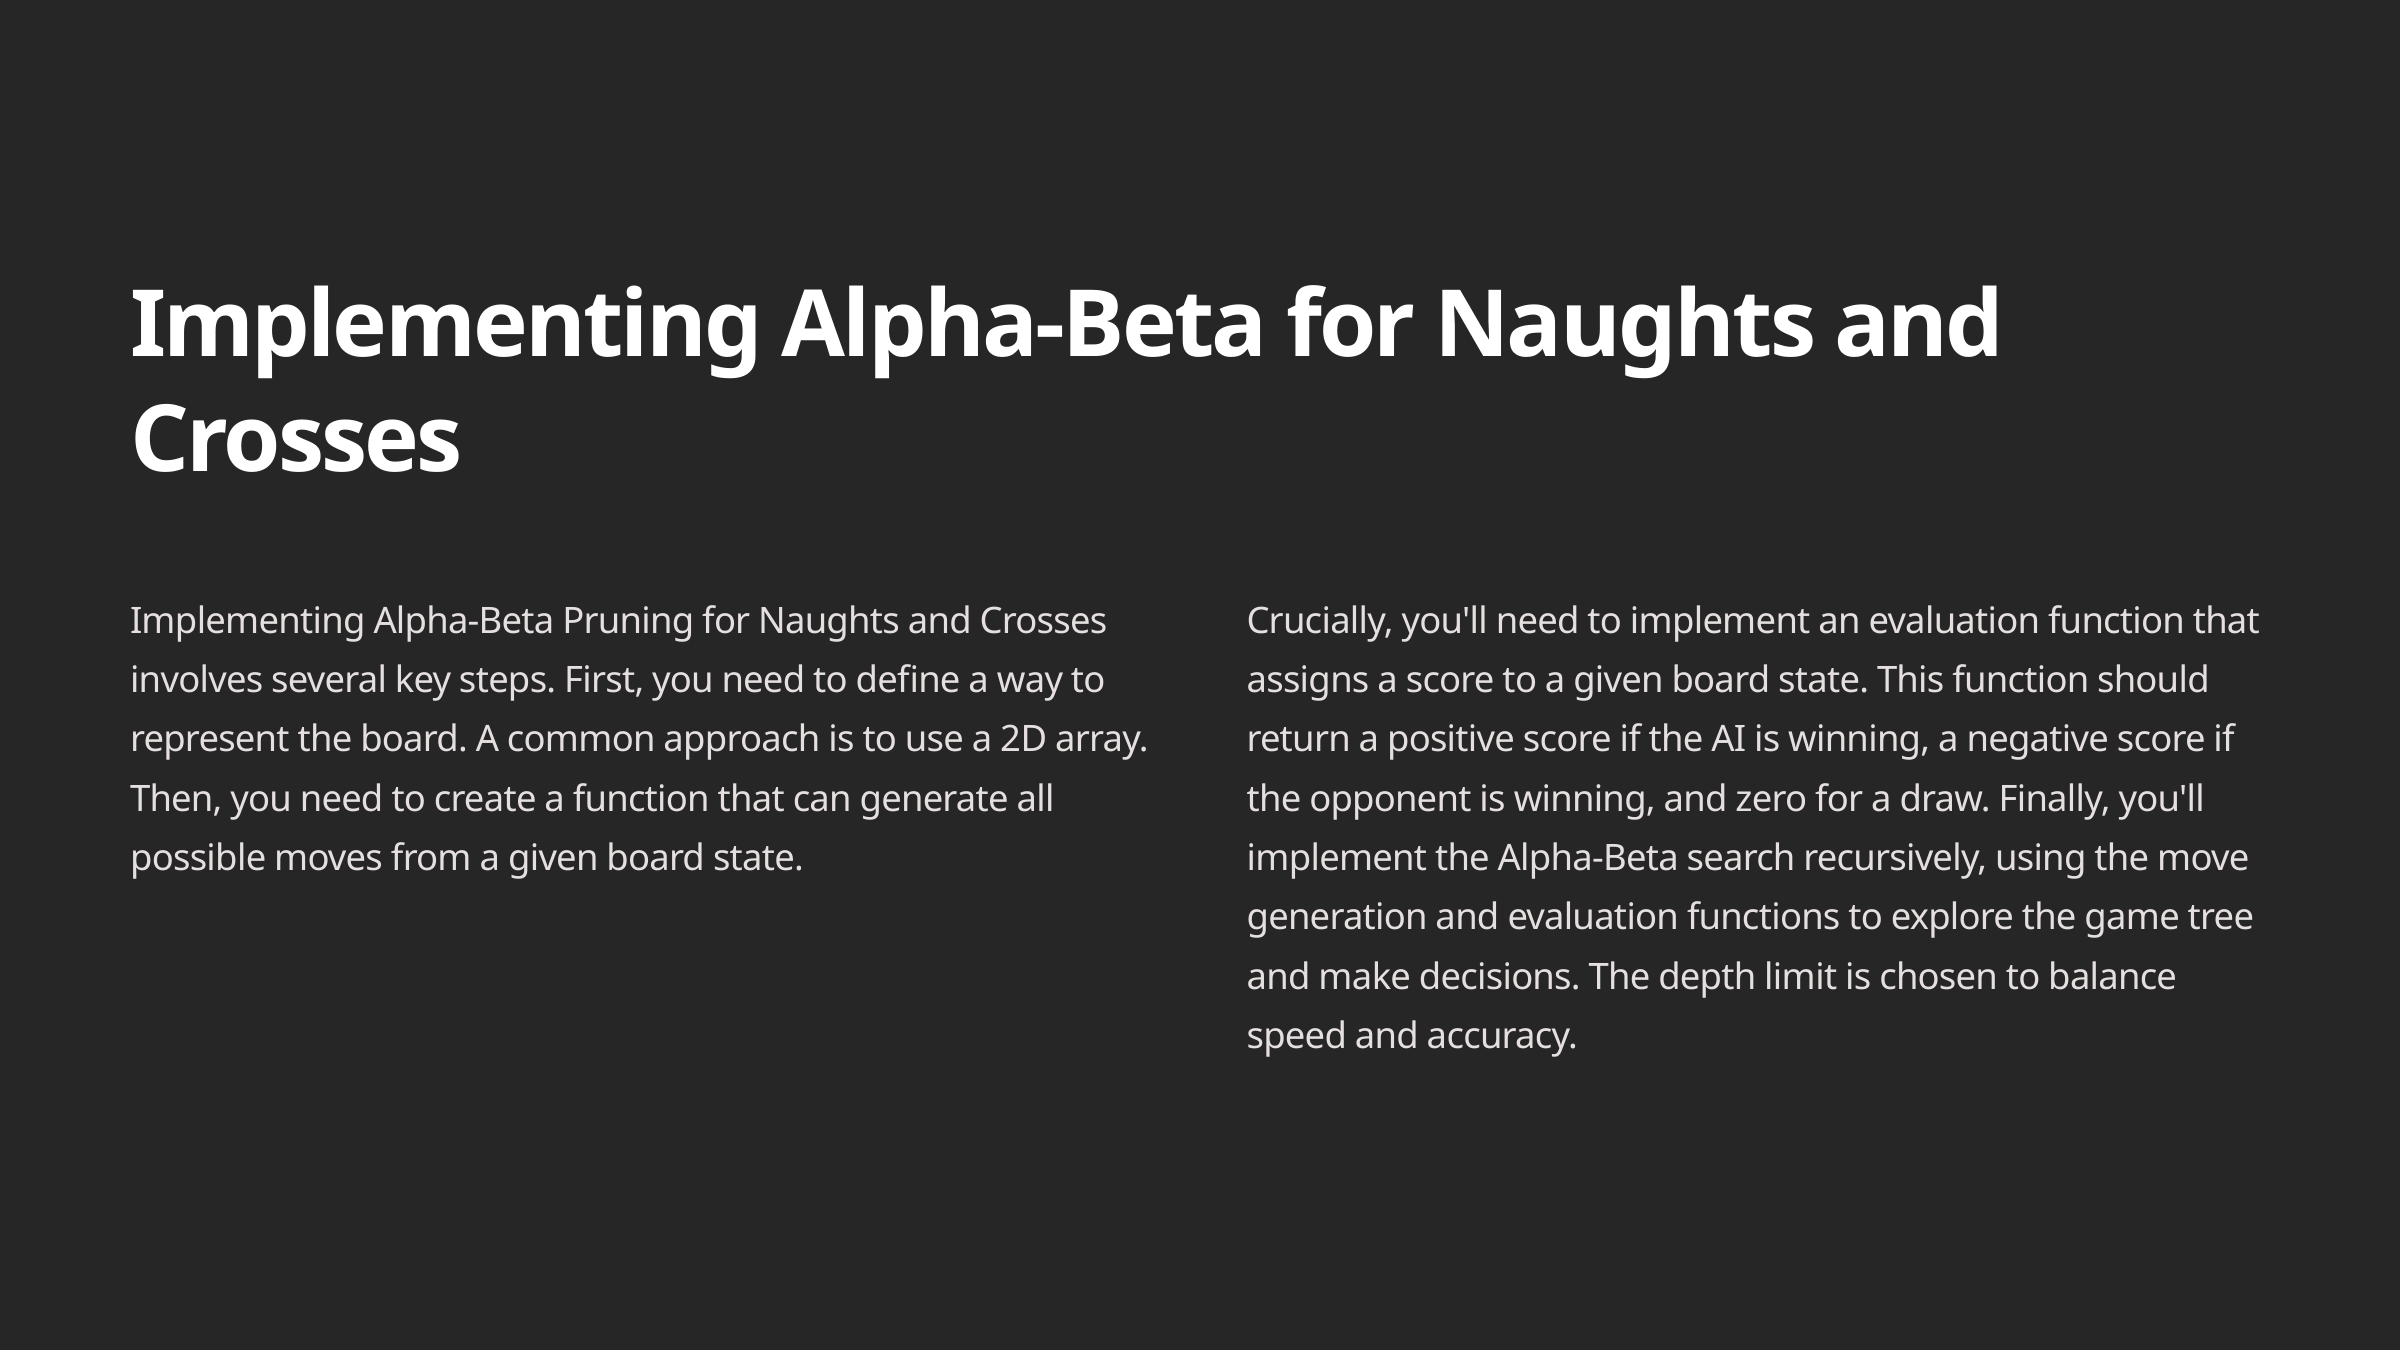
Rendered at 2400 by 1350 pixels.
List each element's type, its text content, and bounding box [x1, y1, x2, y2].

text_box Implementing Alpha-Beta for Naughts and Crosses [130, 259, 2270, 492]
text_box Crucially, you'll need to implement an evaluation function that assigns a score to a given board state. This function should return a positive score if the AI is winning, a negative score if the opponent is winning, and zero for a draw. Finally, you'll implement the Alpha-Beta search recursively, using the move generation and evaluation functions to explore the game tree and make decisions. The depth limit is chosen to balance speed and accuracy. [1246, 581, 2271, 1058]
text_box Implementing Alpha-Beta Pruning for Naughts and Crosses involves several key steps. First, you need to define a way to represent the board. A common approach is to use a 2D array. Then, you need to create a function that can generate all possible moves from a given board state. [130, 580, 1155, 879]
